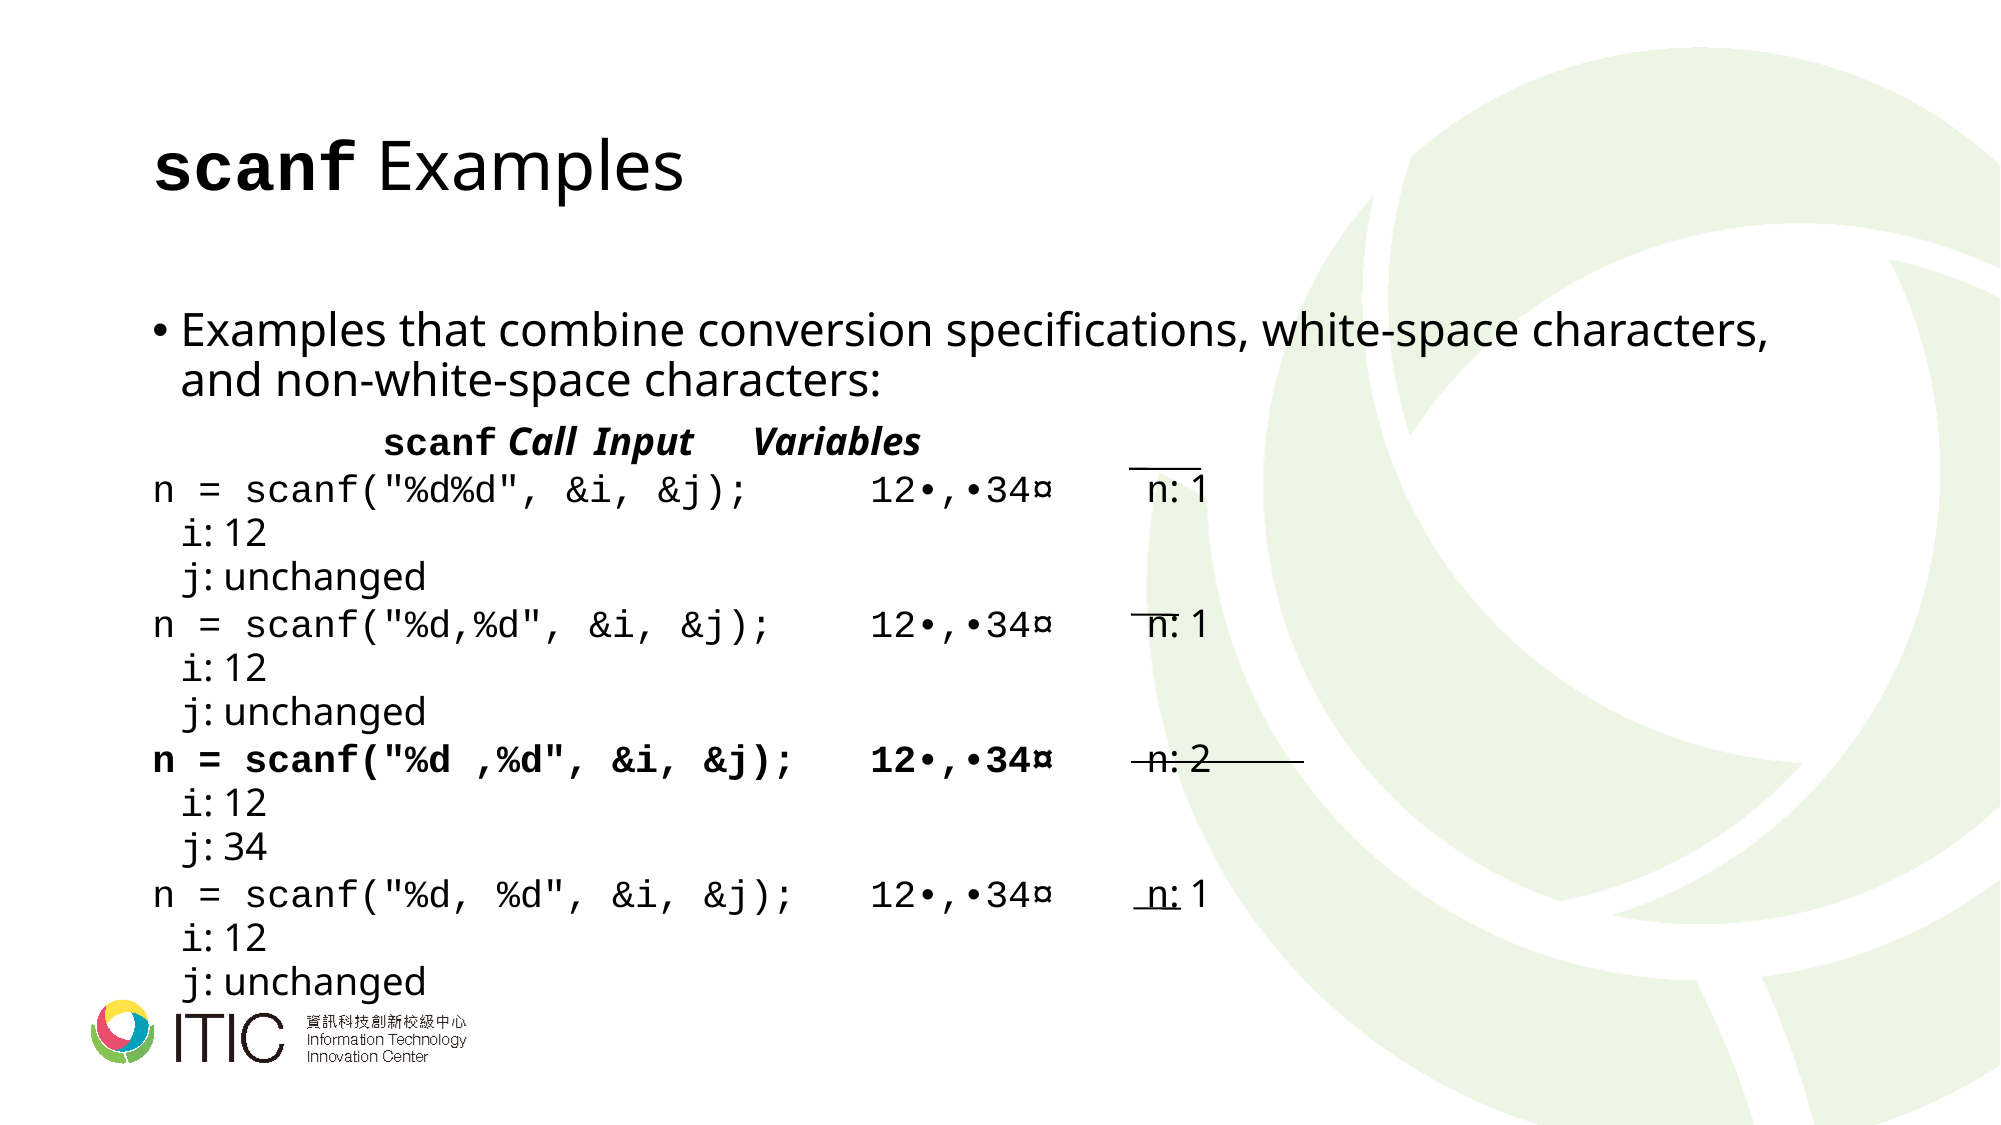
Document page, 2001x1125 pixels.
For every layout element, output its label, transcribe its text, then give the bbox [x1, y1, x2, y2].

title scanf Examples [137, 59, 1863, 278]
picture [0, 0, 2001, 1125]
list Examples that combine conversion specifications, white-space characters, and non-white-space characters: scanf Call Input Variables n = scanf("%d%d", &i, &j); 12•,•34¤ n: 1 i: 12 j: unchanged n = scanf("%d,%d", &i, &j); 12•,•34¤ n: 1 i: 12 j: unchanged n = scanf("%d ,%d", &i, &j); 12•,•34¤ n: 2 i: 12 j: 34 n = scanf("%d, %d", &i, &j); 12•,•34¤ n: 1 i: 12 j: unchanged [137, 299, 1863, 1014]
